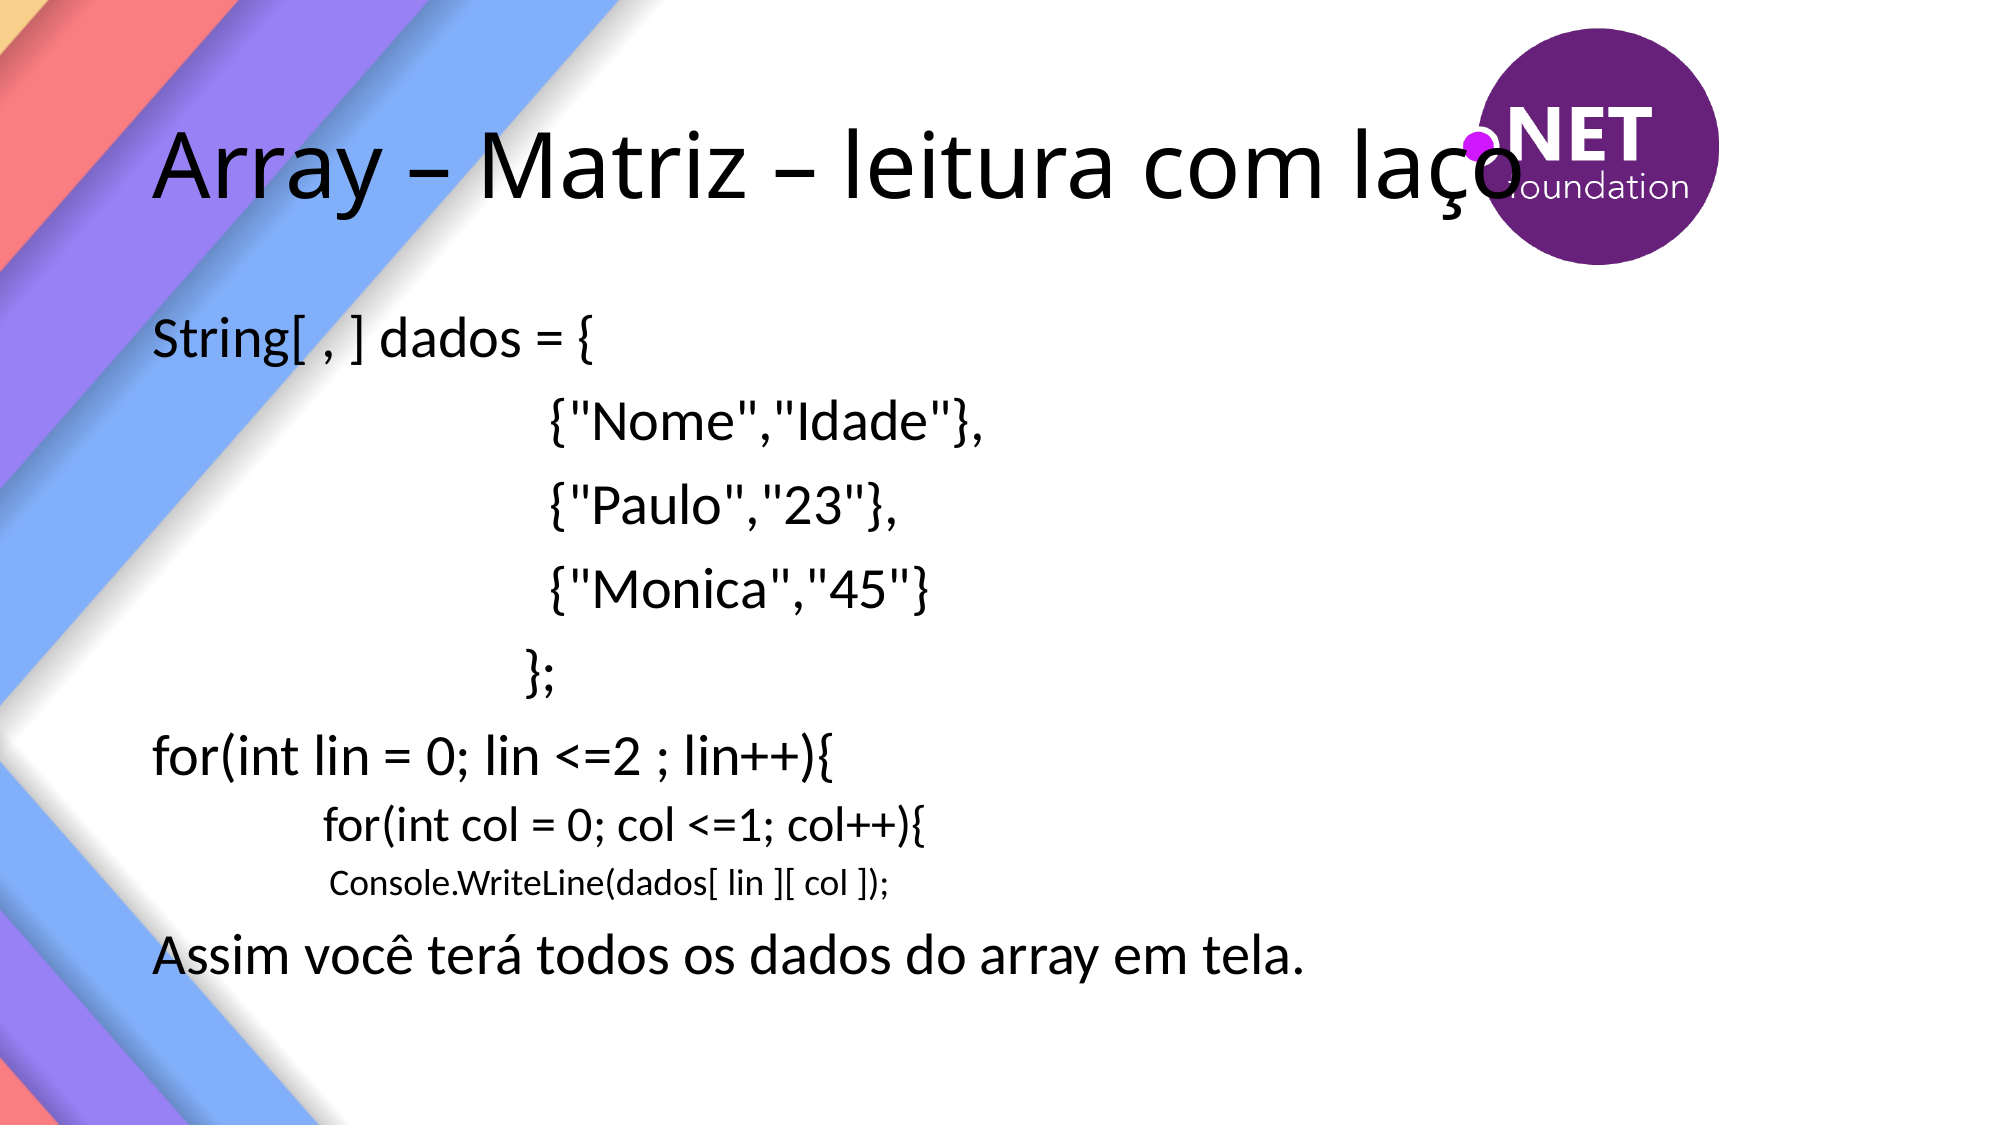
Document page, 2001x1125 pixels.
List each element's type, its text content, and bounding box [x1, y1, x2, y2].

title Array – Matriz – leitura com laço [137, 59, 1863, 278]
picture [0, 0, 839, 1125]
picture [1460, 20, 1720, 59]
list String[ , ] dados = { {"Nome","Idade"}, {"Paulo","23"}, {"Monica","45"} }; for(int lin = 0; lin <=2 ; lin++){ for(int col = 0; col <=1; col++){ Console.WriteLine(dados[ lin ][ col ]); Assim você terá todos os dados do array em tela. [137, 299, 1863, 1014]
